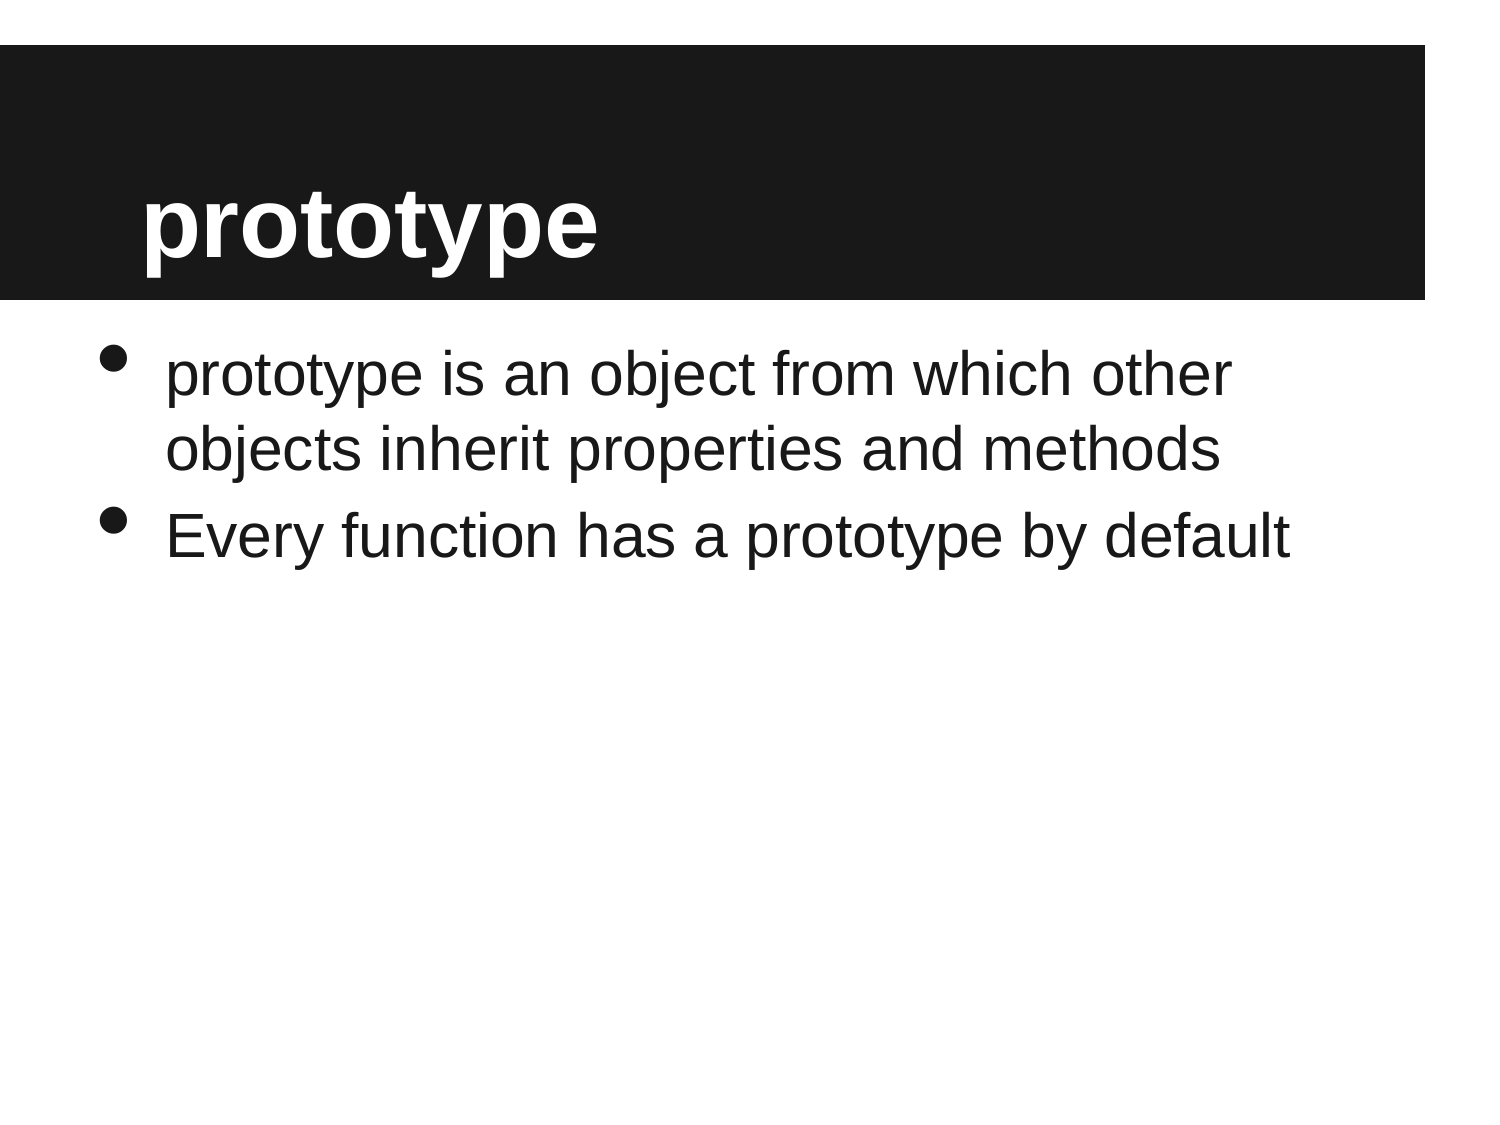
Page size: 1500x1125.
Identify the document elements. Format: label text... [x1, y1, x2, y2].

title prototype [137, 154, 603, 330]
text_box prototype is an object from which other objects inherit properties and methods Every function has a prototype by default [94, 330, 1299, 570]
